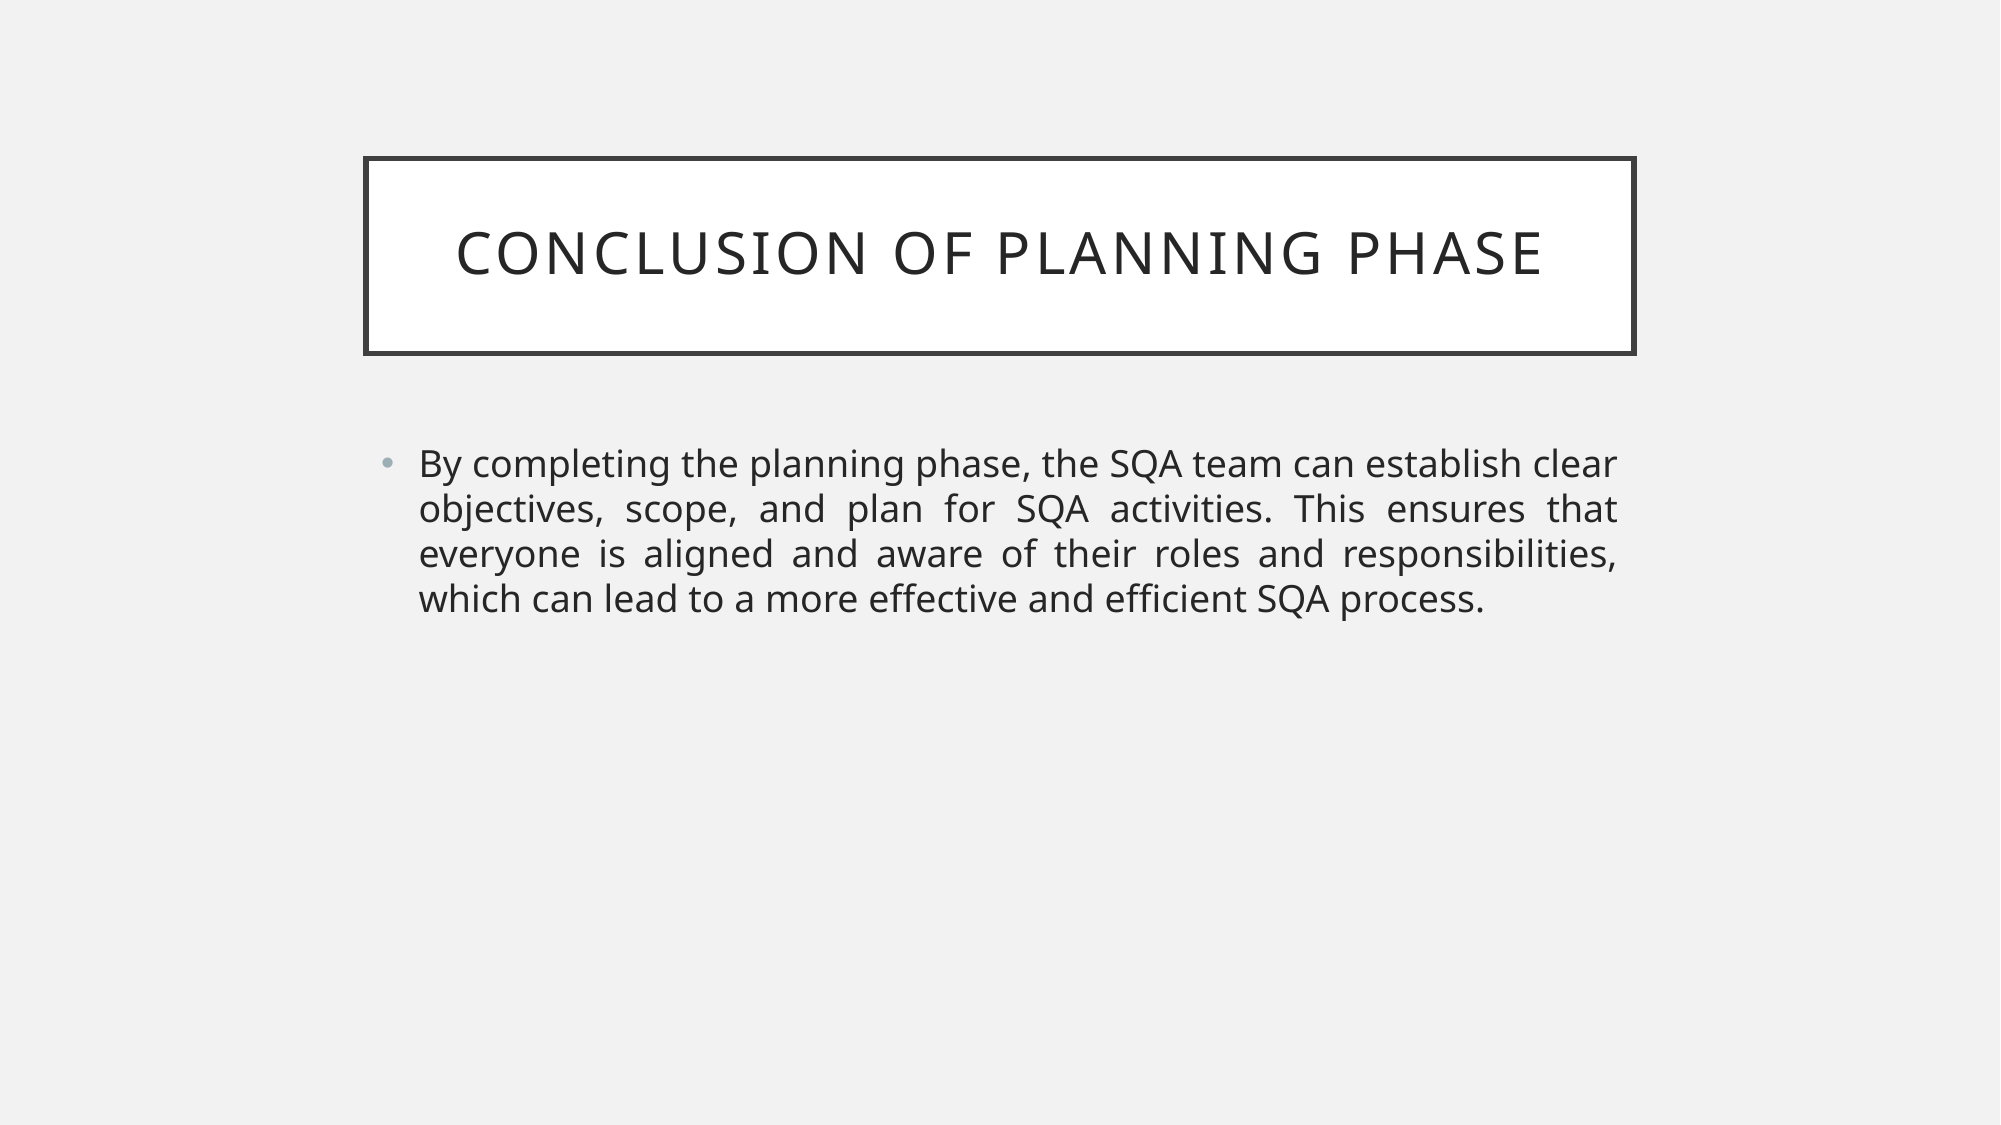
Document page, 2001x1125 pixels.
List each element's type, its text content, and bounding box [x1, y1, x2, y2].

list By completing the planning phase, the SQA team can establish clear objectives, scope, and plan for SQA activities. This ensures that everyone is aligned and aware of their roles and responsibilities, which can lead to a more effective and efficient SQA process. [366, 432, 1634, 942]
title Conclusion OF Planning phase [363, 156, 1637, 356]
